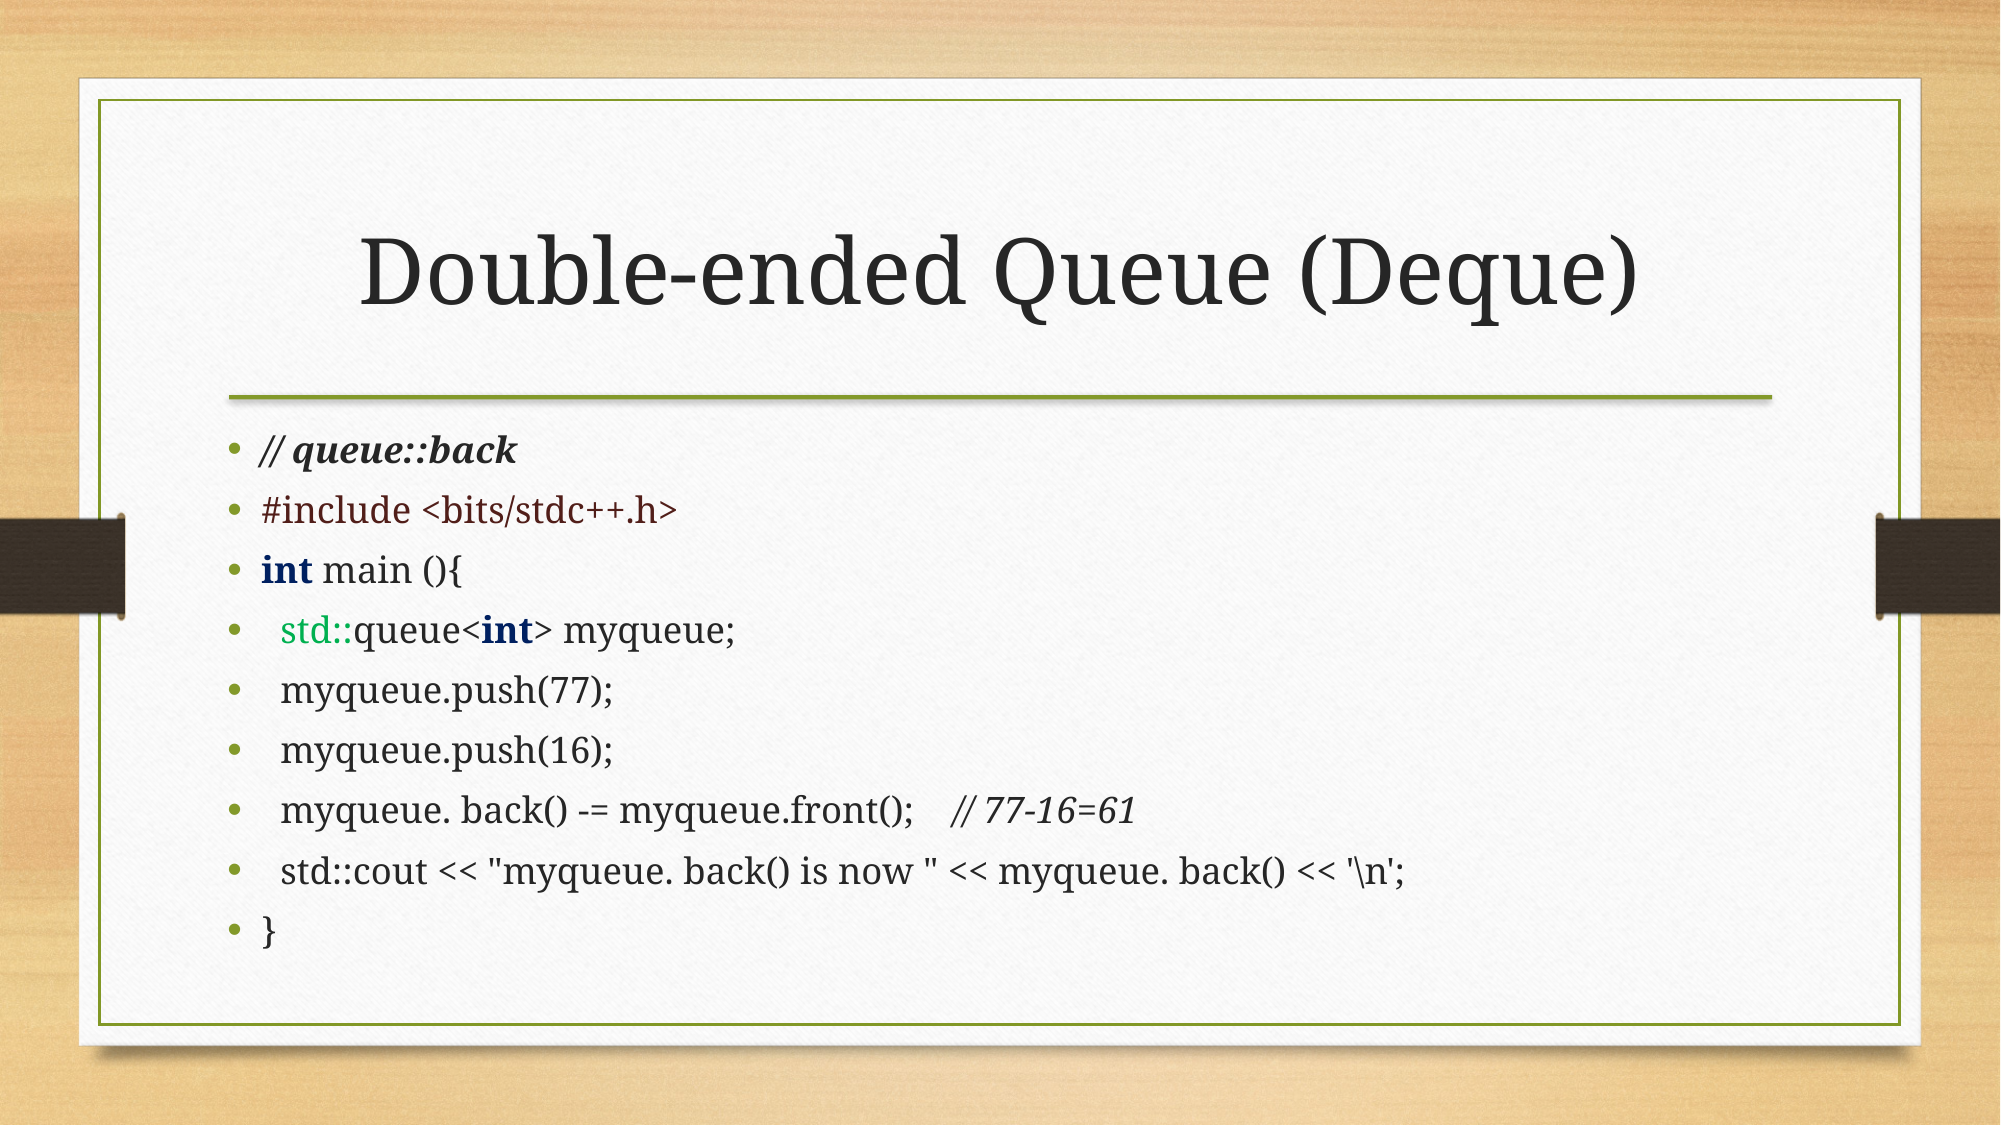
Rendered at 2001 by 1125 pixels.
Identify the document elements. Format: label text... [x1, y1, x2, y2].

picture [0, 0, 2001, 1125]
text_box Double-ended Queue (Deque) [212, 161, 1788, 375]
text_box // queue::back #include <bits/stdc++.h> int main (){ std::queue<int> myqueue; myqueue.push(77); myqueue.push(16); myqueue. back() -= myqueue.front(); // 77-16=61 std::cout << "myqueue. back() is now " << myqueue. back() << '\n'; } [212, 419, 1788, 964]
